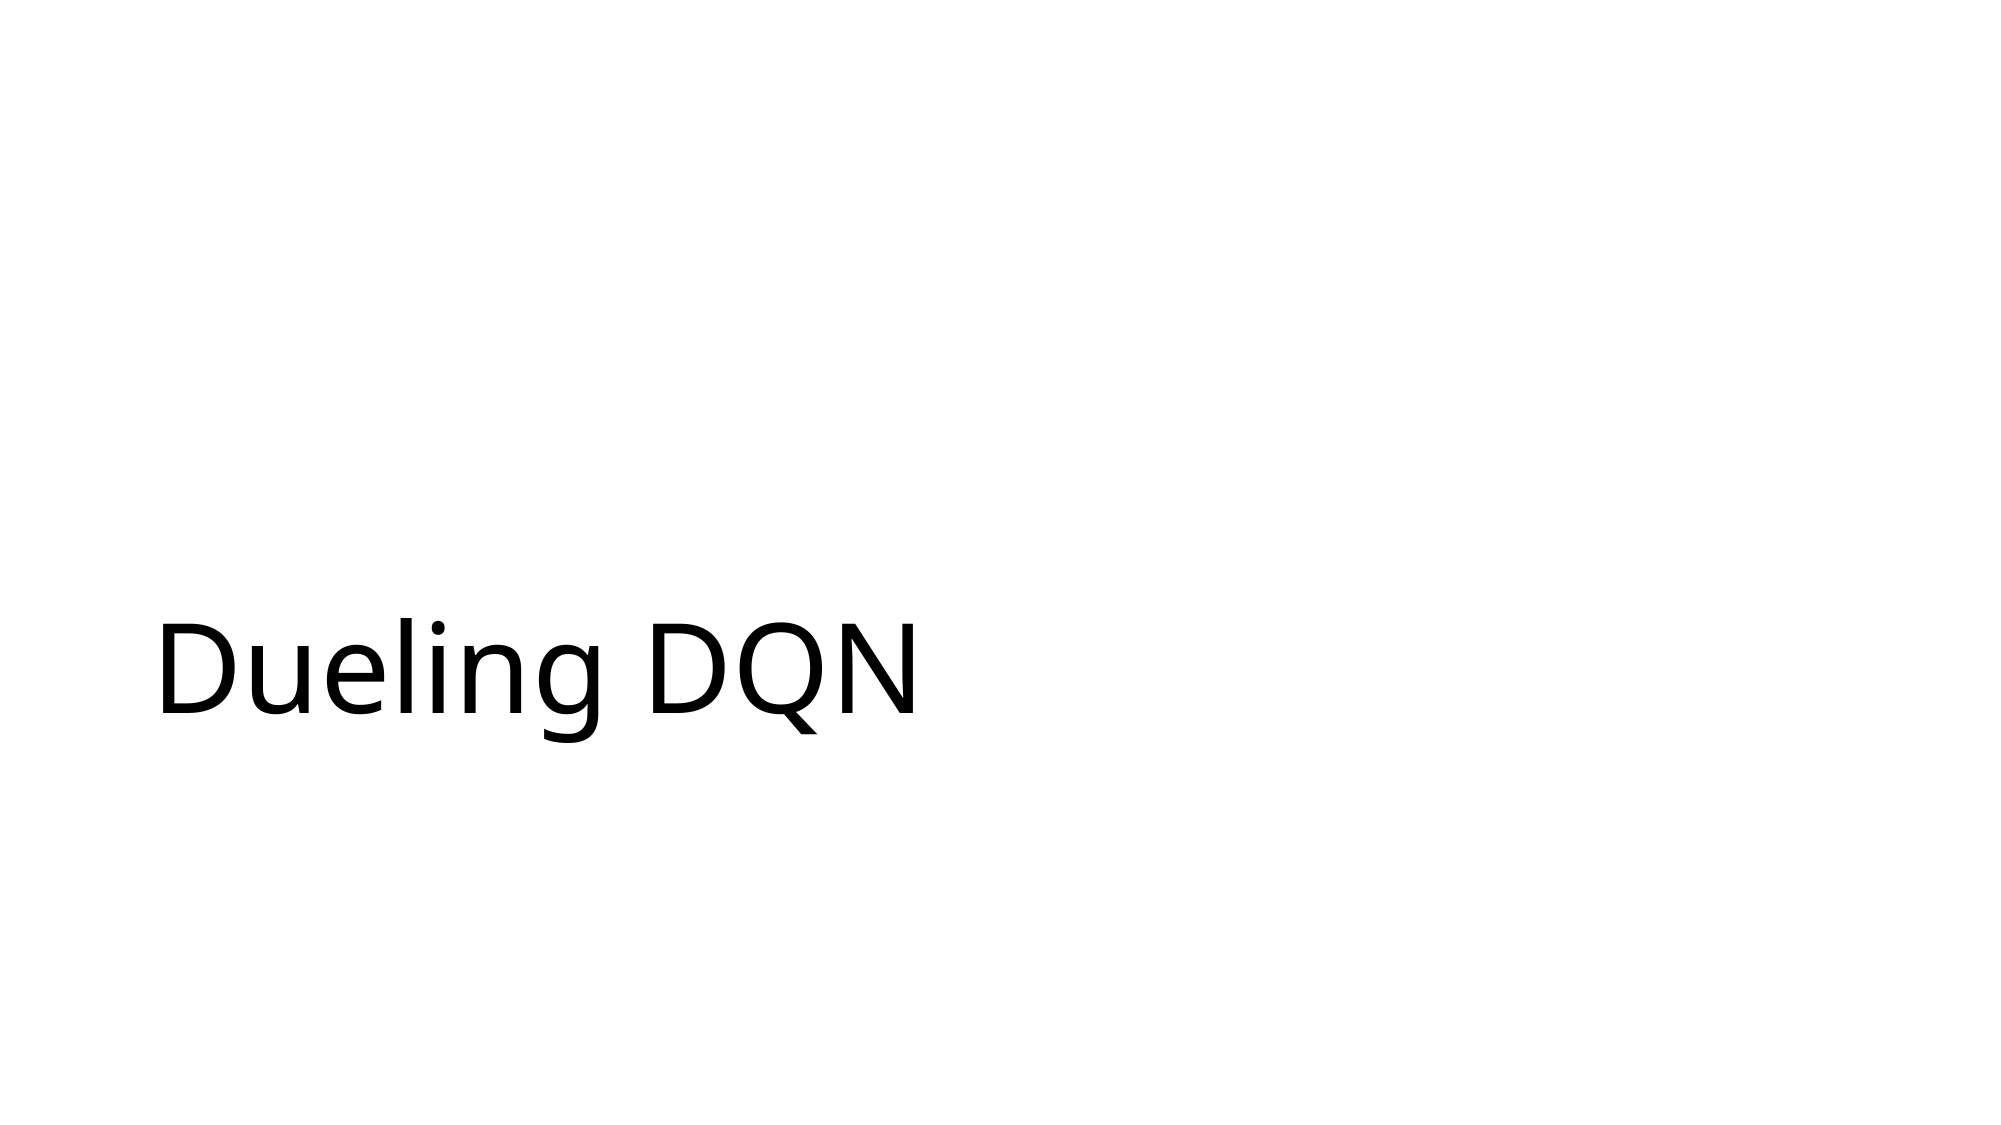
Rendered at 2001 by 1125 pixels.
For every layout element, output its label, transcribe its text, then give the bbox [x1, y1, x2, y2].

title Dueling DQN [136, 280, 1862, 749]
